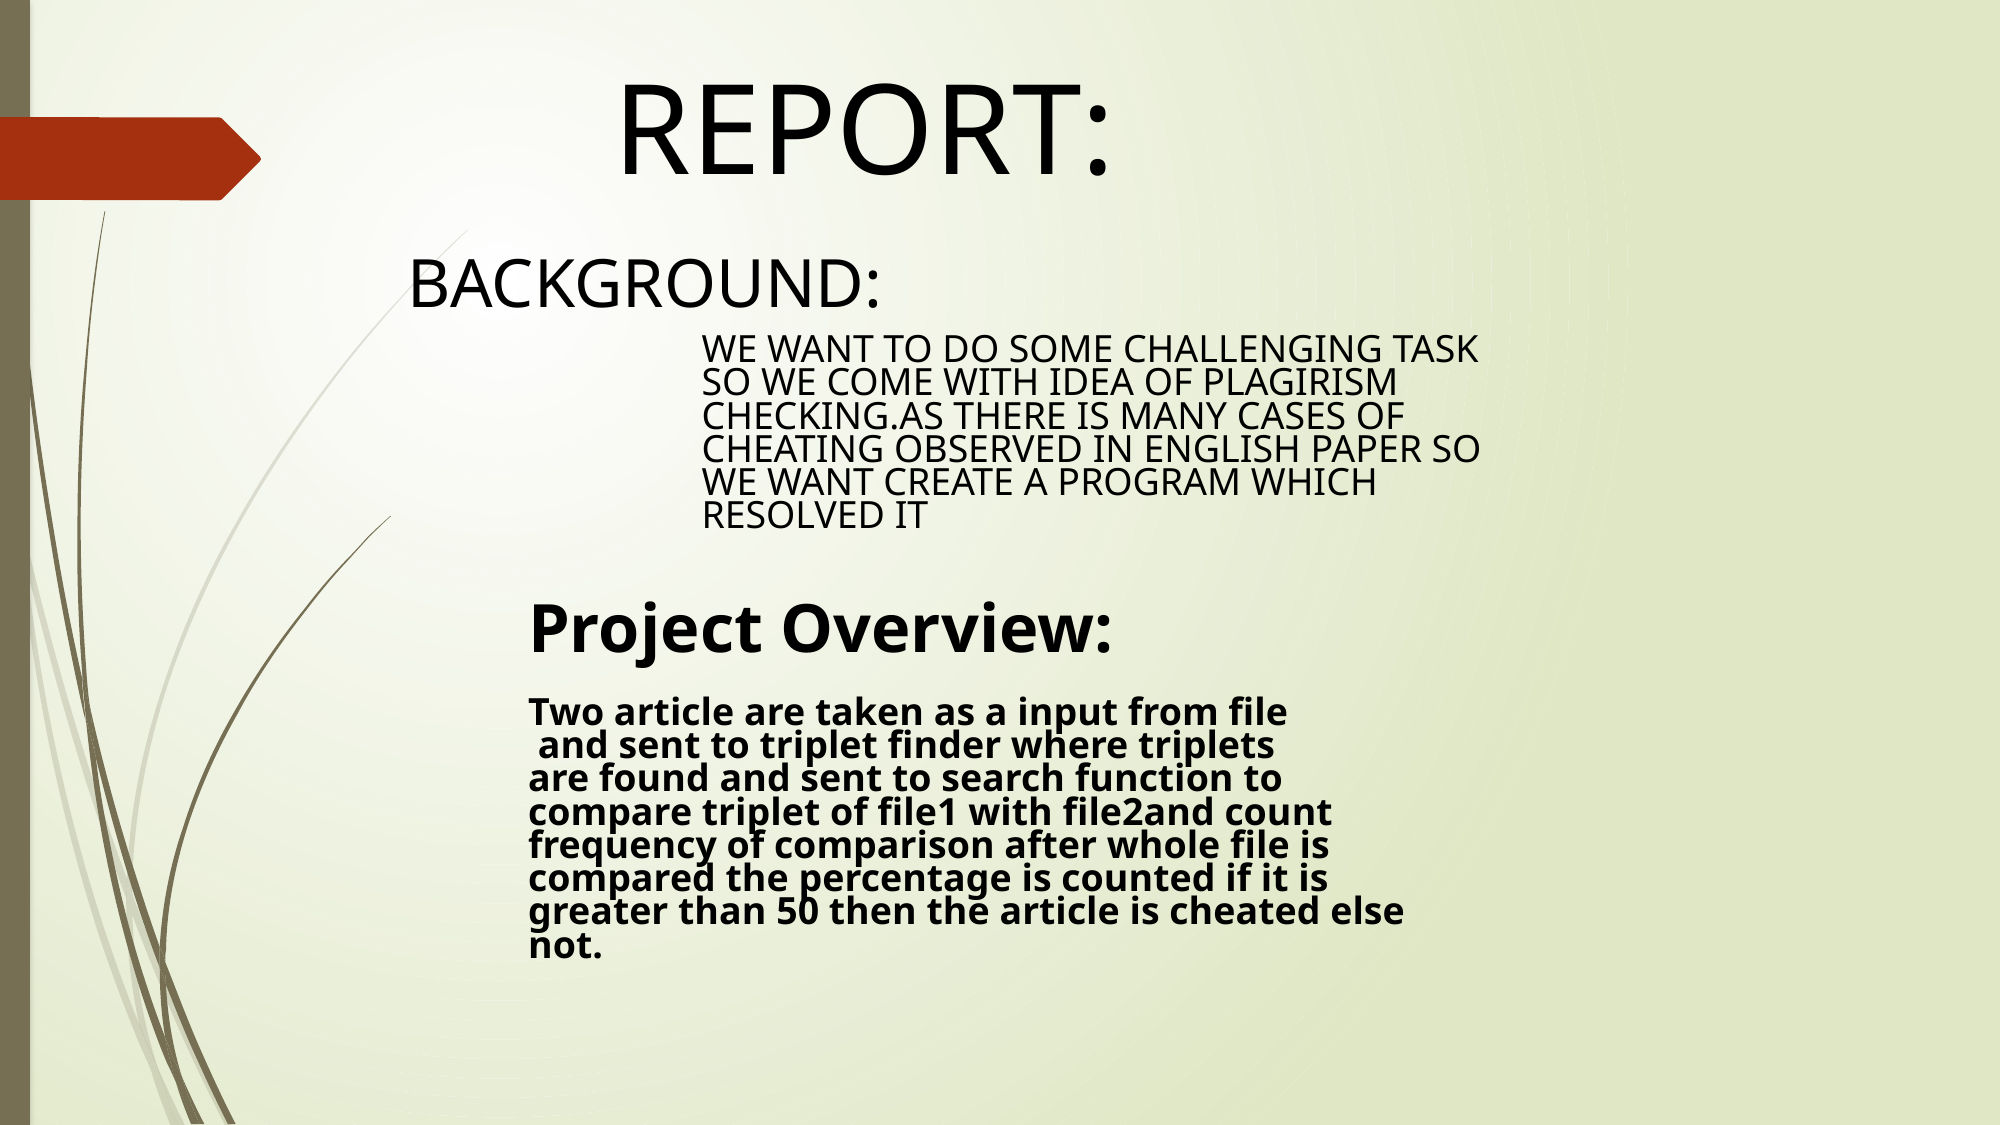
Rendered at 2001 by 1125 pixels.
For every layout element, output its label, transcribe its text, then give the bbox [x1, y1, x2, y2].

text_box BACKGROUND: [392, 233, 898, 329]
text_box Project Overview: Two article are taken as a input from file and sent to triplet finder where triplets are found and sent to search function to compare triplet of file1 with file2and count frequency of comparison after whole file is compared the percentage is counted if it is greater than 50 then the article is cheated else not. [513, 625, 1461, 974]
text_box WE WANT TO DO SOME CHALLENGING TASK SO WE COME WITH IDEA OF PLAGIRISM CHECKING.AS THERE IS MANY CASES OF CHEATING OBSERVED IN ENGLISH PAPER SO WE WANT CREATE A PROGRAM WHICH RESOLVED IT [686, 329, 1687, 578]
text_box REPORT: [599, 41, 1131, 207]
